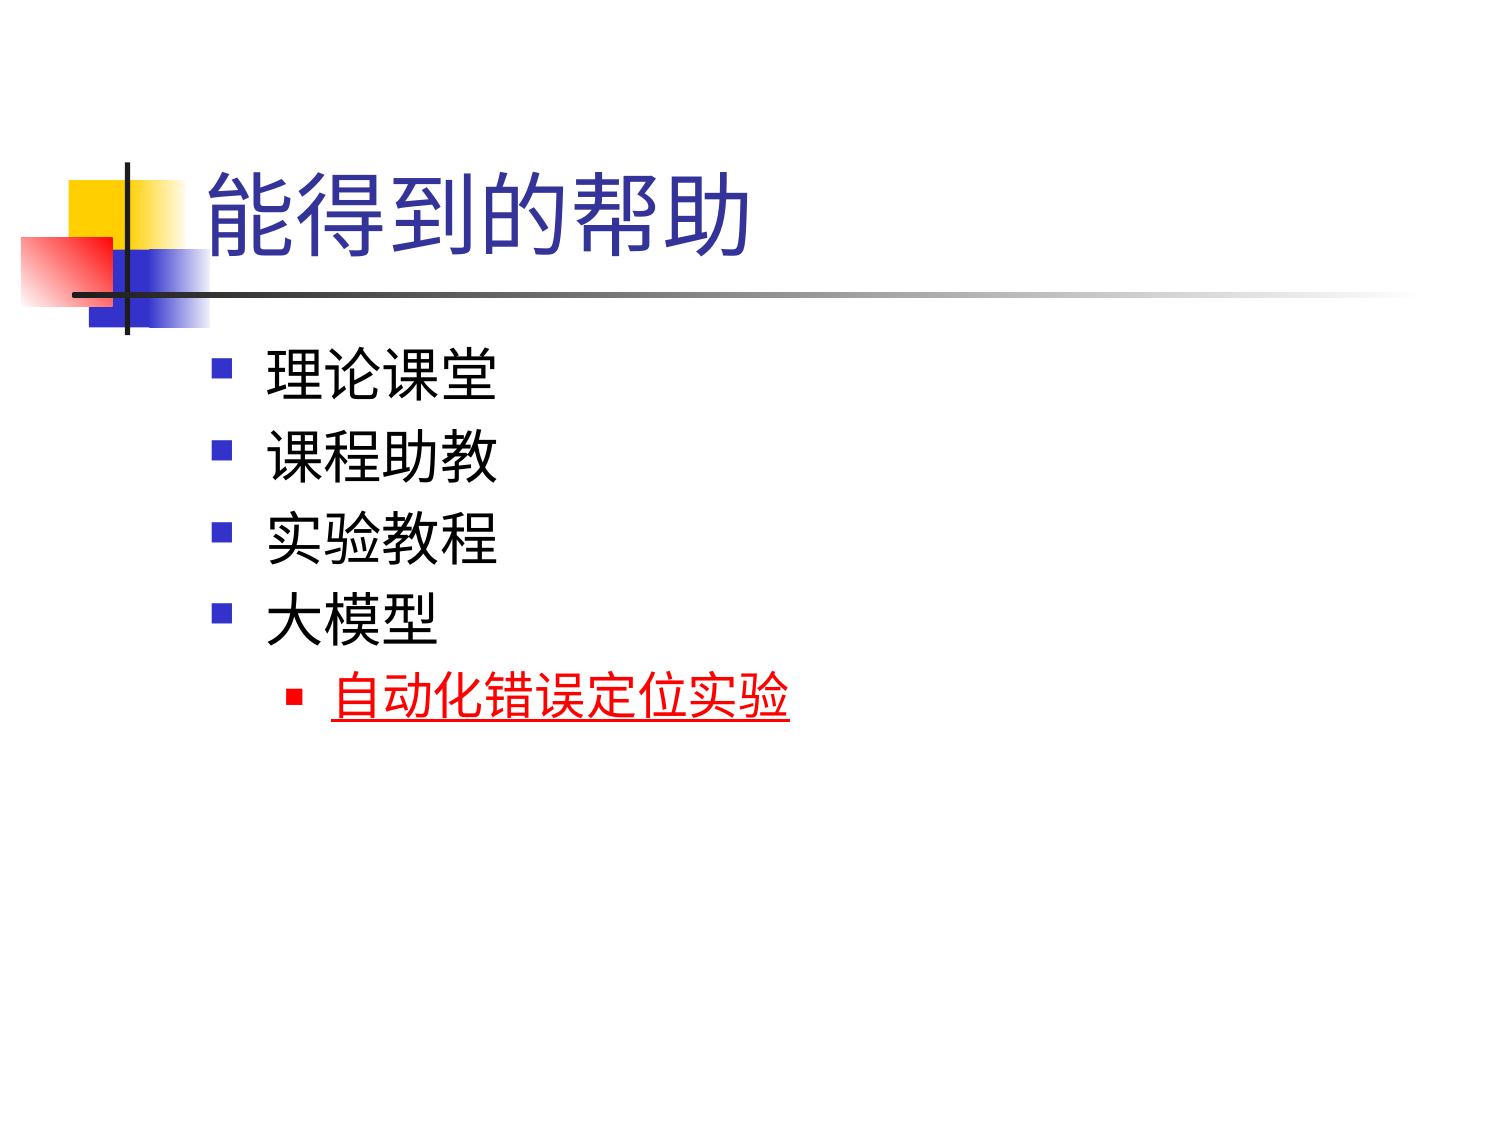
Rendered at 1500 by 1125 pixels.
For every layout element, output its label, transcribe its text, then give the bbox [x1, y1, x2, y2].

list 理论课堂 课程助教 实验教程 大模型 自动化错误定位实验 [193, 330, 1483, 1090]
title 能得到的帮助 [188, 34, 1468, 276]
